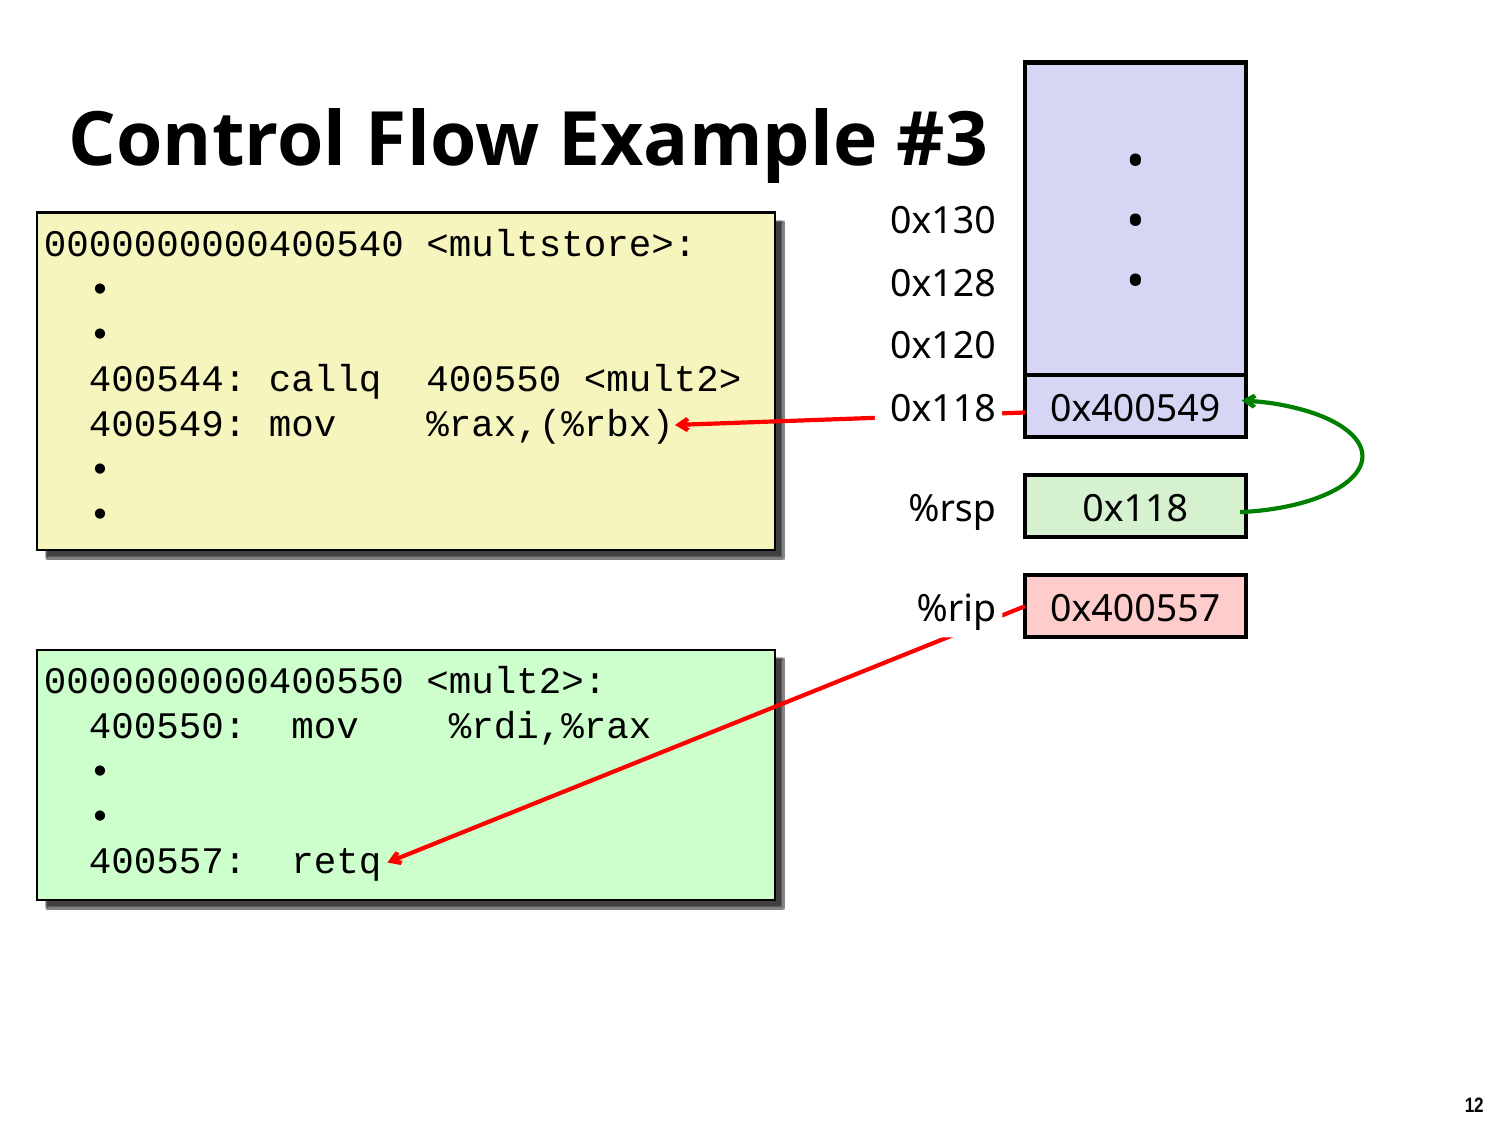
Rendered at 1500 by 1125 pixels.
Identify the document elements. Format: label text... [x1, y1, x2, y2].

text_box 0x400557 [1025, 574, 1246, 638]
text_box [674, 412, 869, 426]
text_box • • • [1025, 62, 1246, 375]
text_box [874, 187, 1003, 638]
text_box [387, 605, 1026, 863]
title Control Flow Example #3 [62, 41, 1438, 230]
text_box [1224, 394, 1363, 513]
text_box 0000000000400540 <multstore>: • • 400544: callq 400550 <mult2> 400549: mov %rax,(%rbx) • • [37, 212, 775, 550]
text_box 0x400549 [1025, 375, 1246, 438]
text_box 0x118 [1025, 474, 1246, 538]
text_box 0000000000400550 <mult2>: 400550: mov %rdi,%rax • • 400557: retq [37, 650, 775, 900]
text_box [1007, 412, 1026, 426]
